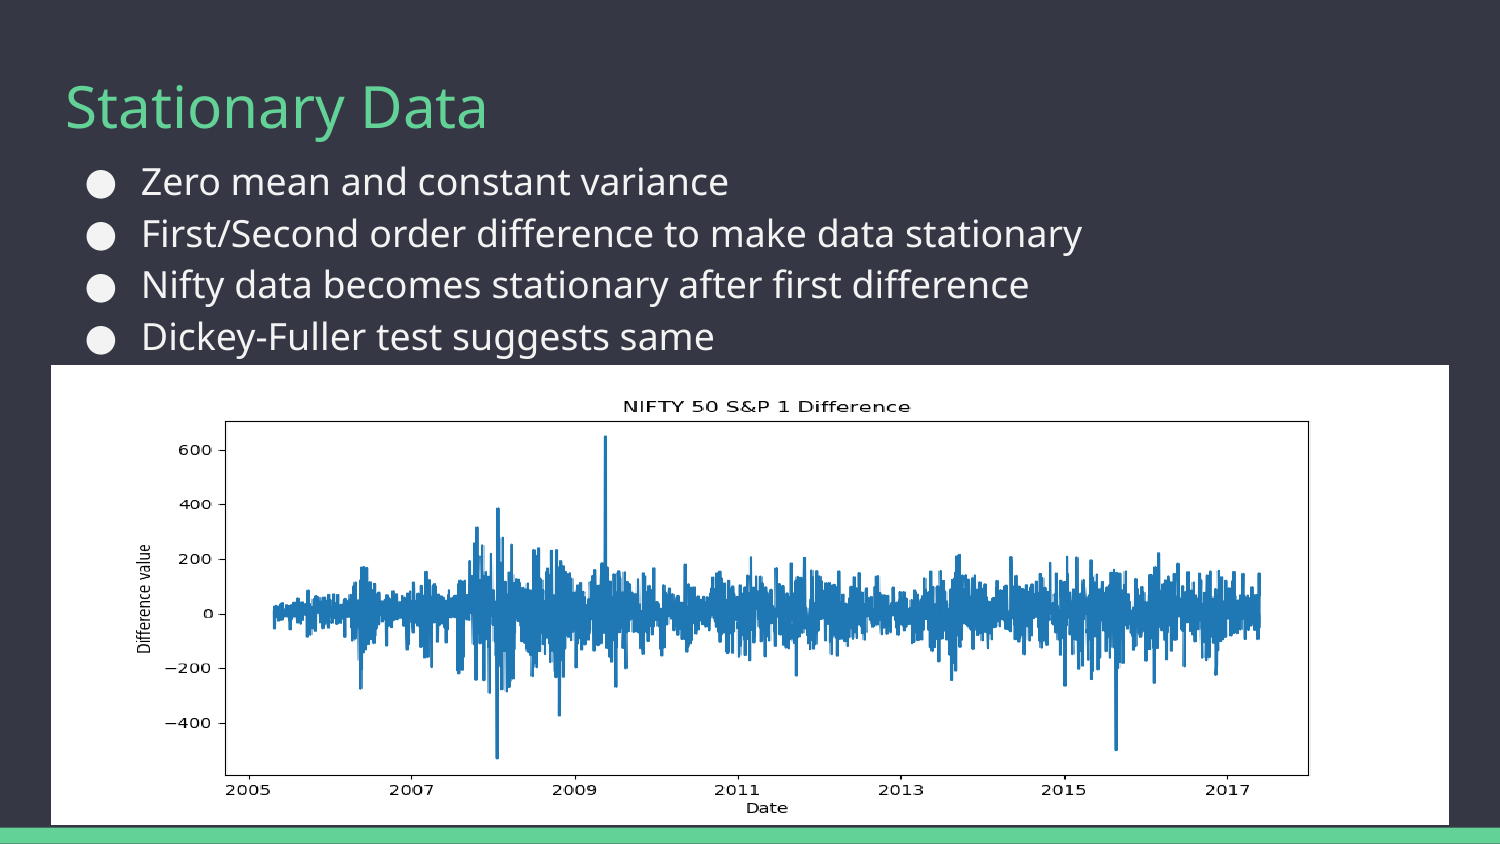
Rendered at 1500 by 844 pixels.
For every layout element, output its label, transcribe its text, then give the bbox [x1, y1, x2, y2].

picture [50, 365, 1450, 825]
text_box Stationary Data [51, 55, 1449, 136]
text_box Zero mean and constant variance First/Second order difference to make data stationary Nifty data becomes stationary after first difference Dickey-Fuller test suggests same [51, 136, 1449, 364]
